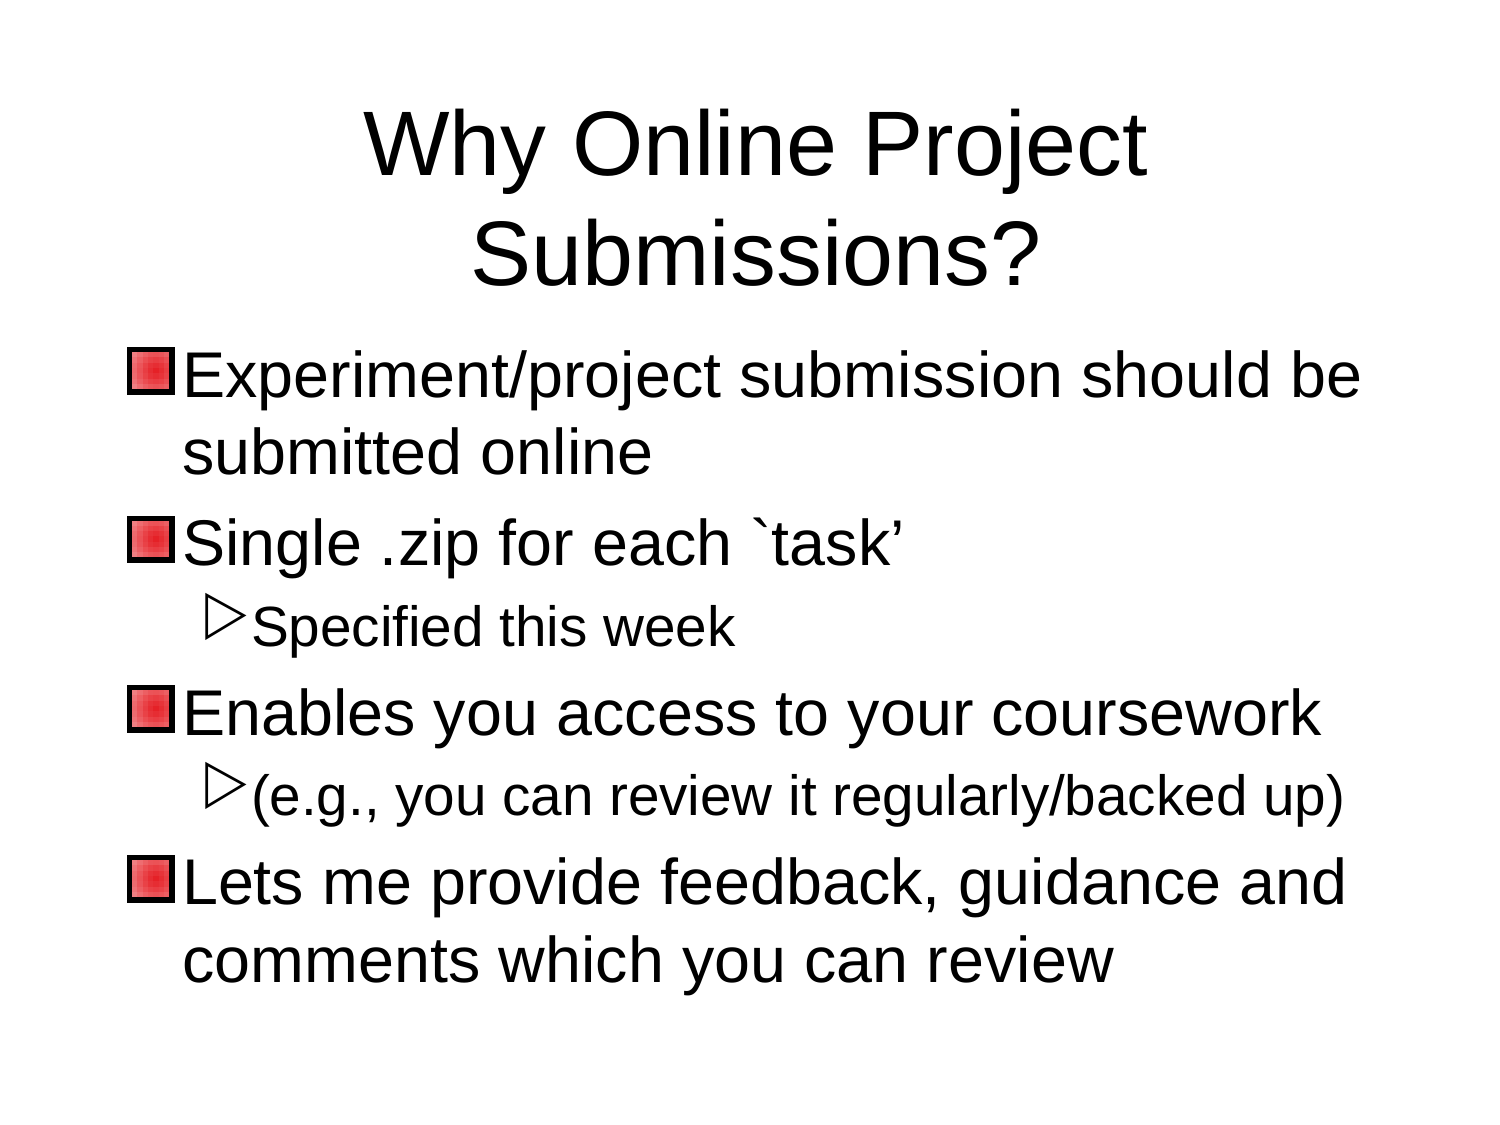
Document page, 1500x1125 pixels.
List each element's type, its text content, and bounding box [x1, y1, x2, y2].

picture [127, 855, 175, 903]
list Experiment/project submission should be submitted online Single .zip for each `task’ Specified this week Enables you access to your coursework (e.g., you can review it regularly/backed up) Lets me provide feedback, guidance and comments which you can review [112, 324, 1388, 1050]
picture [127, 516, 175, 563]
title Why Online Project Submissions? [75, 99, 1438, 288]
picture [127, 347, 175, 395]
picture [127, 685, 175, 733]
